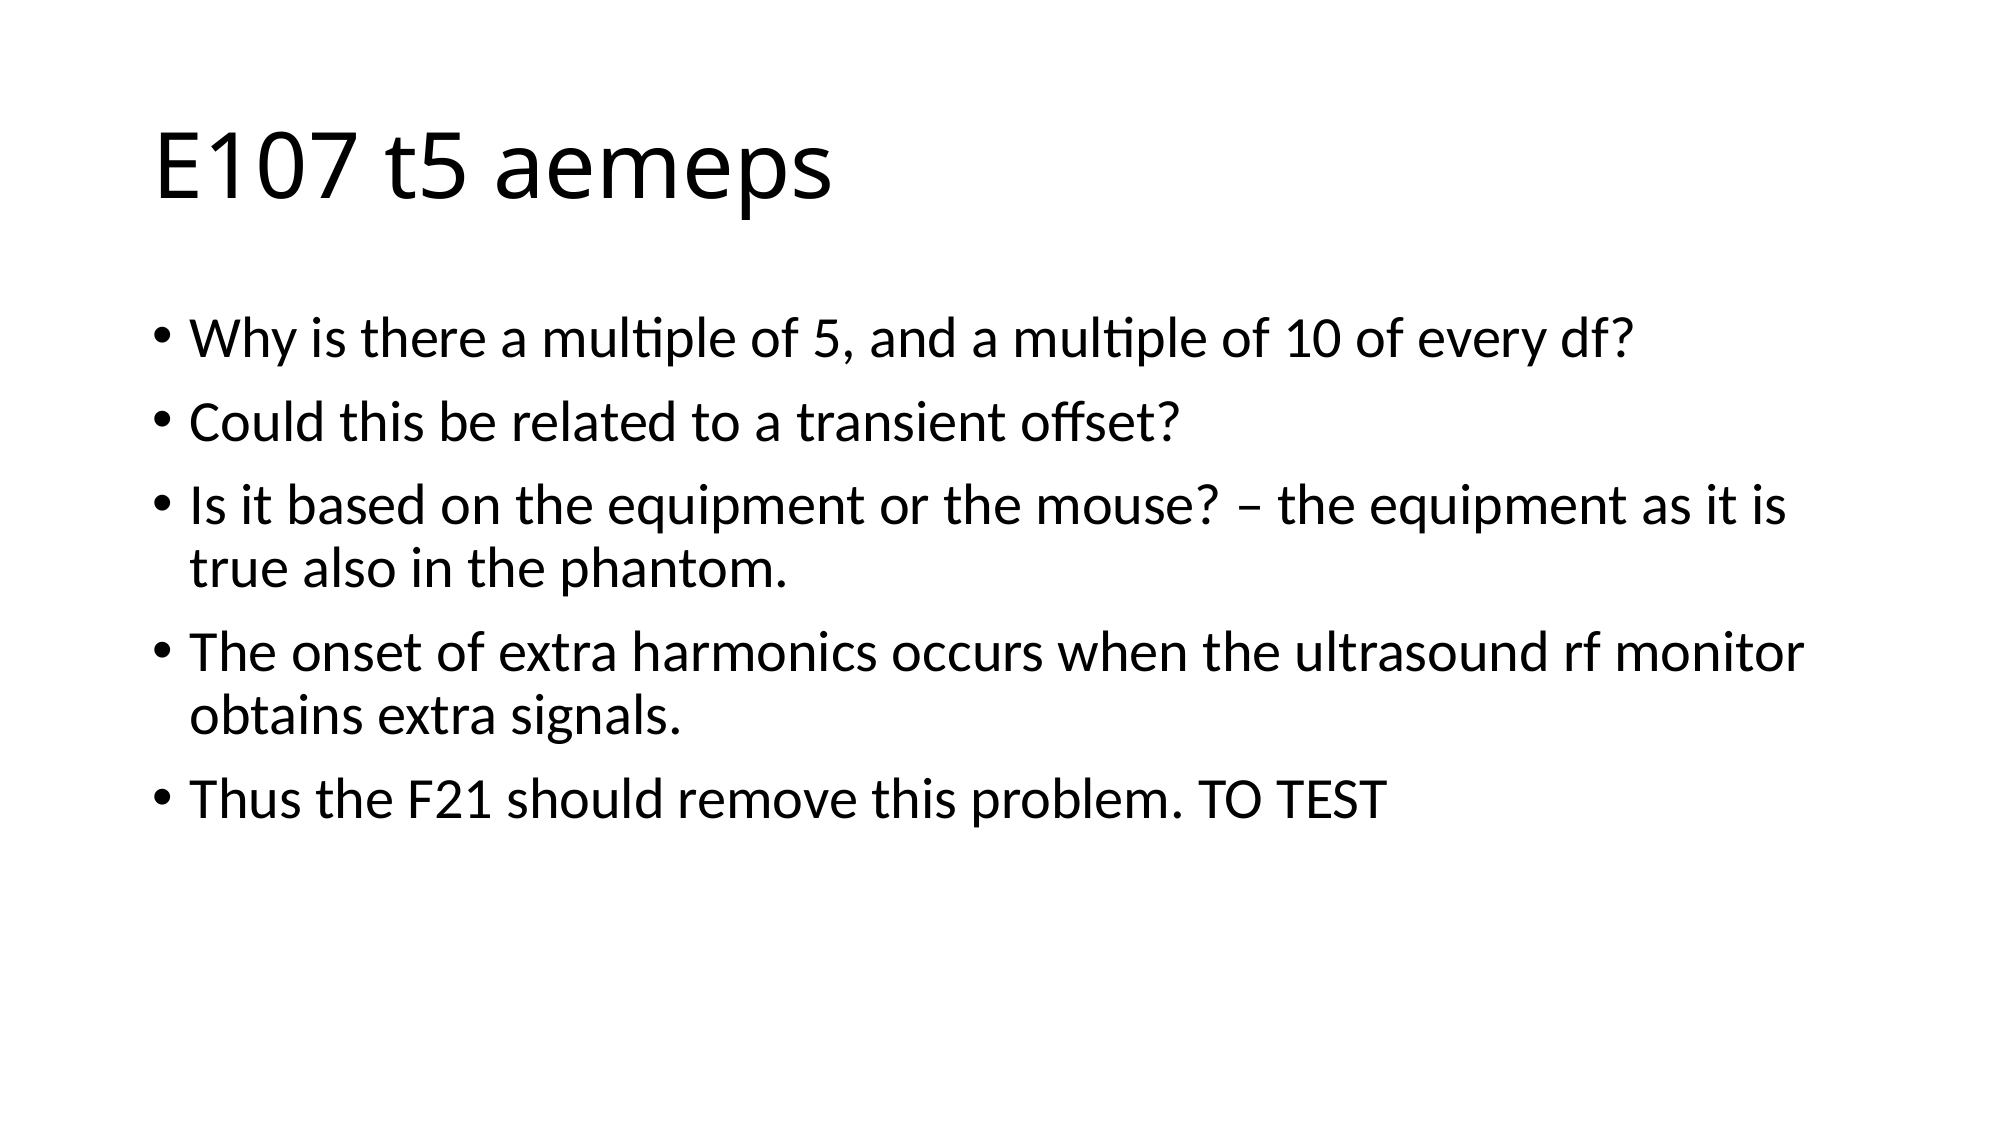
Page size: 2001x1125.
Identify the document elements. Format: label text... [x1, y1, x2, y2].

list Why is there a multiple of 5, and a multiple of 10 of every df? Could this be related to a transient offset? Is it based on the equipment or the mouse? – the equipment as it is true also in the phantom. The onset of extra harmonics occurs when the ultrasound rf monitor obtains extra signals. Thus the F21 should remove this problem. TO TEST [137, 299, 1863, 1014]
title E107 t5 aemeps [137, 59, 1863, 278]
